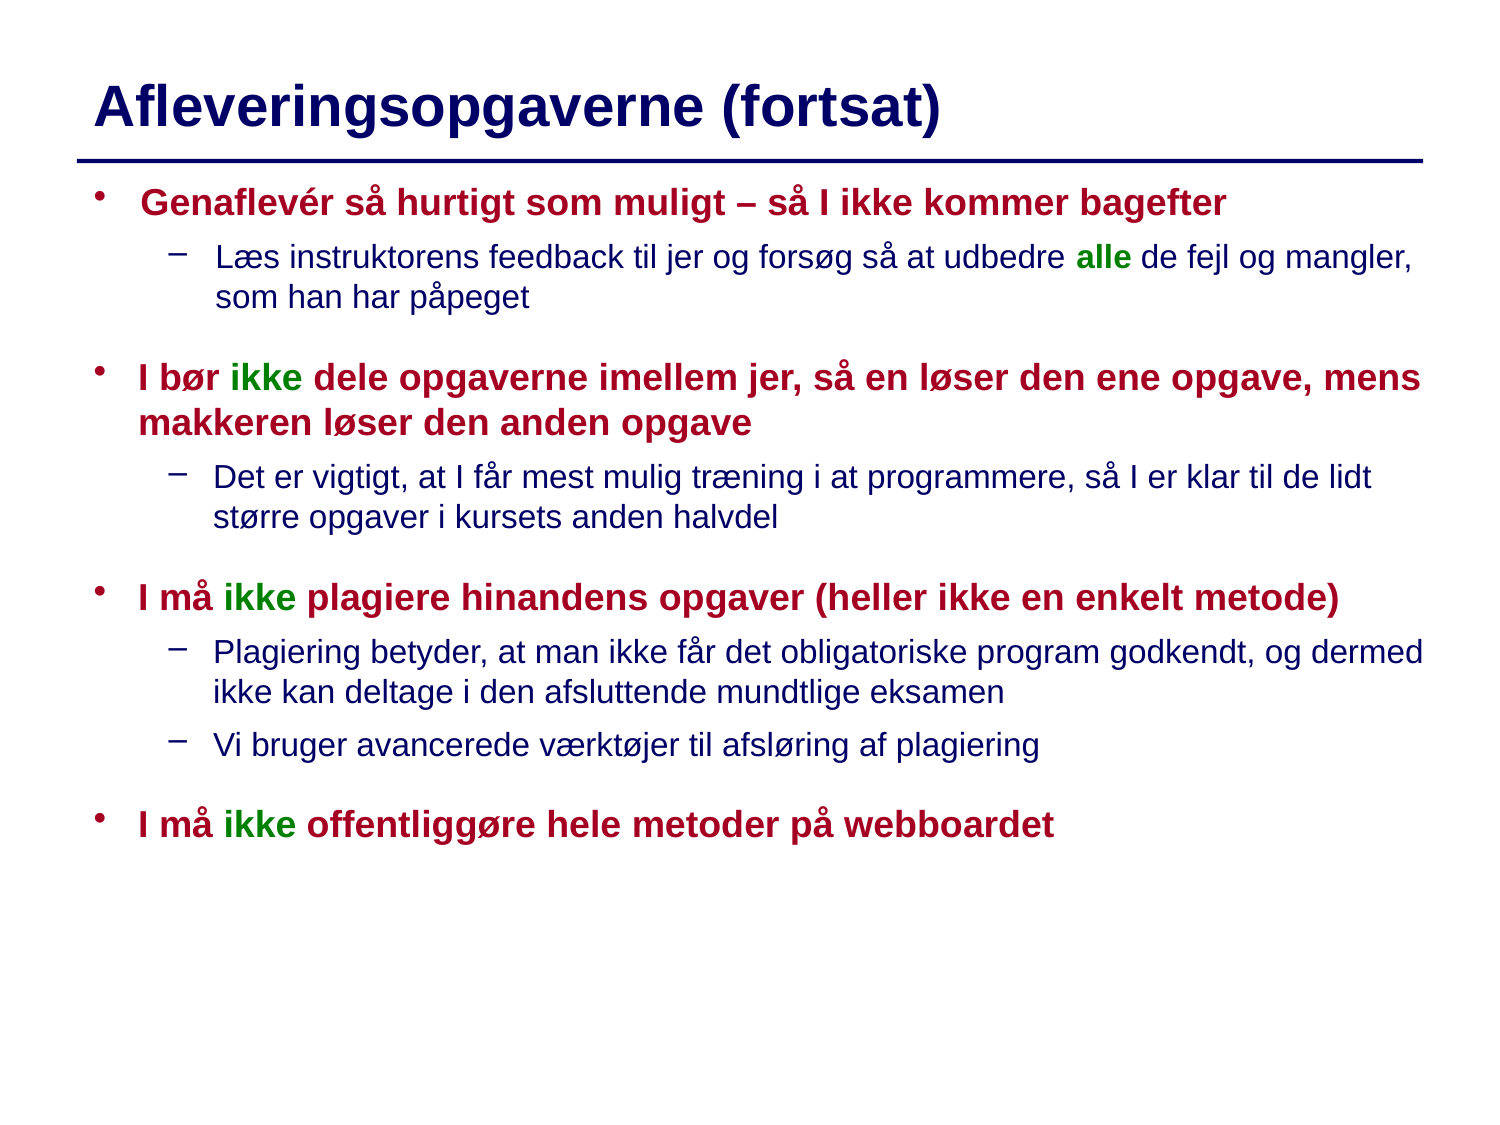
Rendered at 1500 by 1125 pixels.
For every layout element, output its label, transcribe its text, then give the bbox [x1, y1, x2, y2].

text_box Genaflevér så hurtigt som muligt – så I ikke kommer bagefter Læs instruktorens feedback til jer og forsøg så at udbedre alle de fejl og mangler, som han har påpeget I bør ikke dele opgaverne imellem jer, så en løser den ene opgave, mens makkeren løser den anden opgave Det er vigtigt, at I får mest mulig træning i at programmere, så I er klar til de lidt større opgaver i kursets anden halvdel I må ikke plagiere hinandens opgaver (heller ikke en enkelt metode) Plagiering betyder, at man ikke får det obligatoriske program godkendt, og dermed ikke kan deltage i den afsluttende mundtlige eksamen Vi bruger avancerede værktøjer til afsløring af plagiering I må ikke offentliggøre hele metoder på webboardet [78, 170, 1459, 894]
text_box Afleveringsopgaverne (fortsat) [78, 47, 1426, 159]
